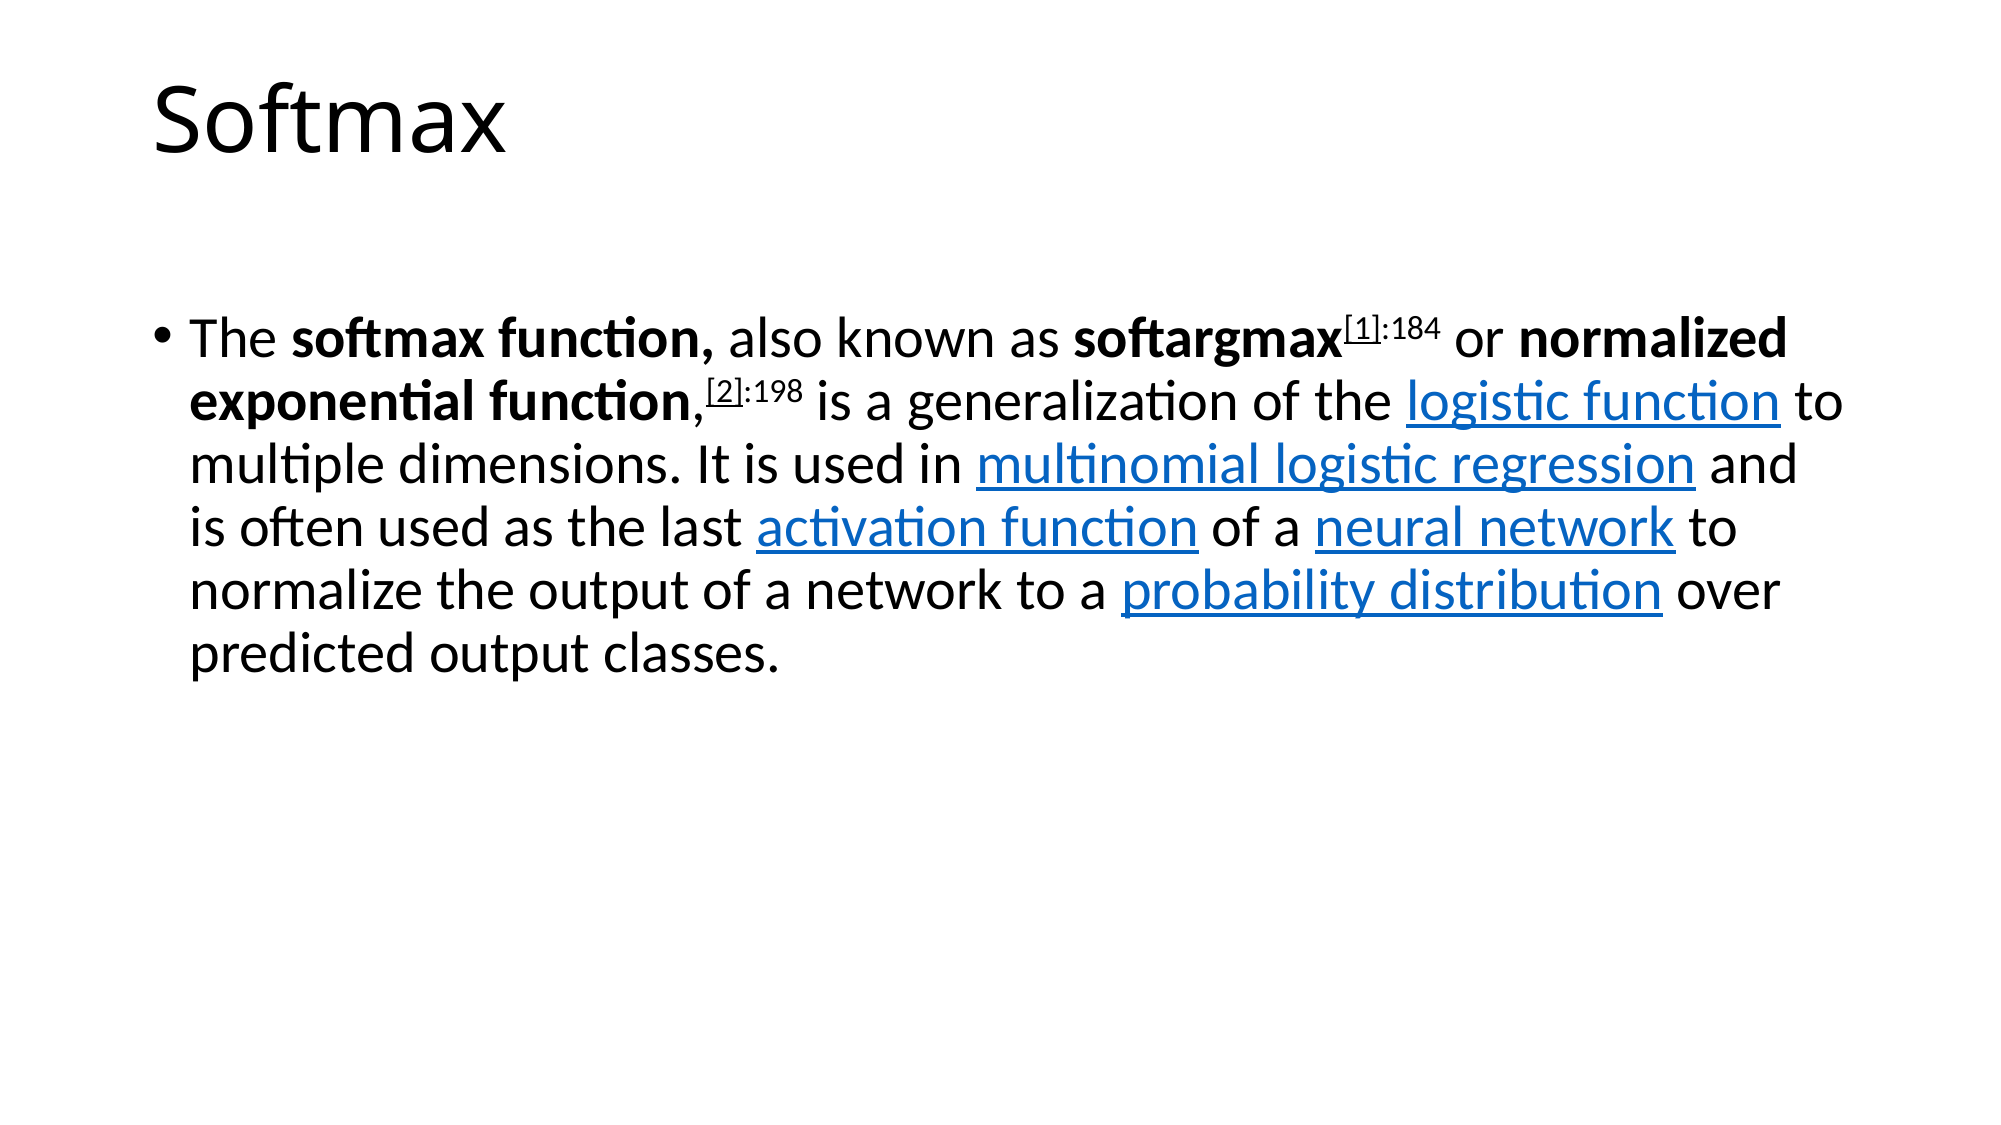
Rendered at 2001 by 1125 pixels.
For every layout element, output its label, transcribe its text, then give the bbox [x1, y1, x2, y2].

list The softmax function, also known as softargmax[1]:184 or normalized exponential function,[2]:198 is a generalization of the logistic function to multiple dimensions. It is used in multinomial logistic regression and is often used as the last activation function of a neural network to normalize the output of a network to a probability distribution over predicted output classes. [137, 299, 1863, 1014]
title Softmax [137, 59, 1863, 187]
